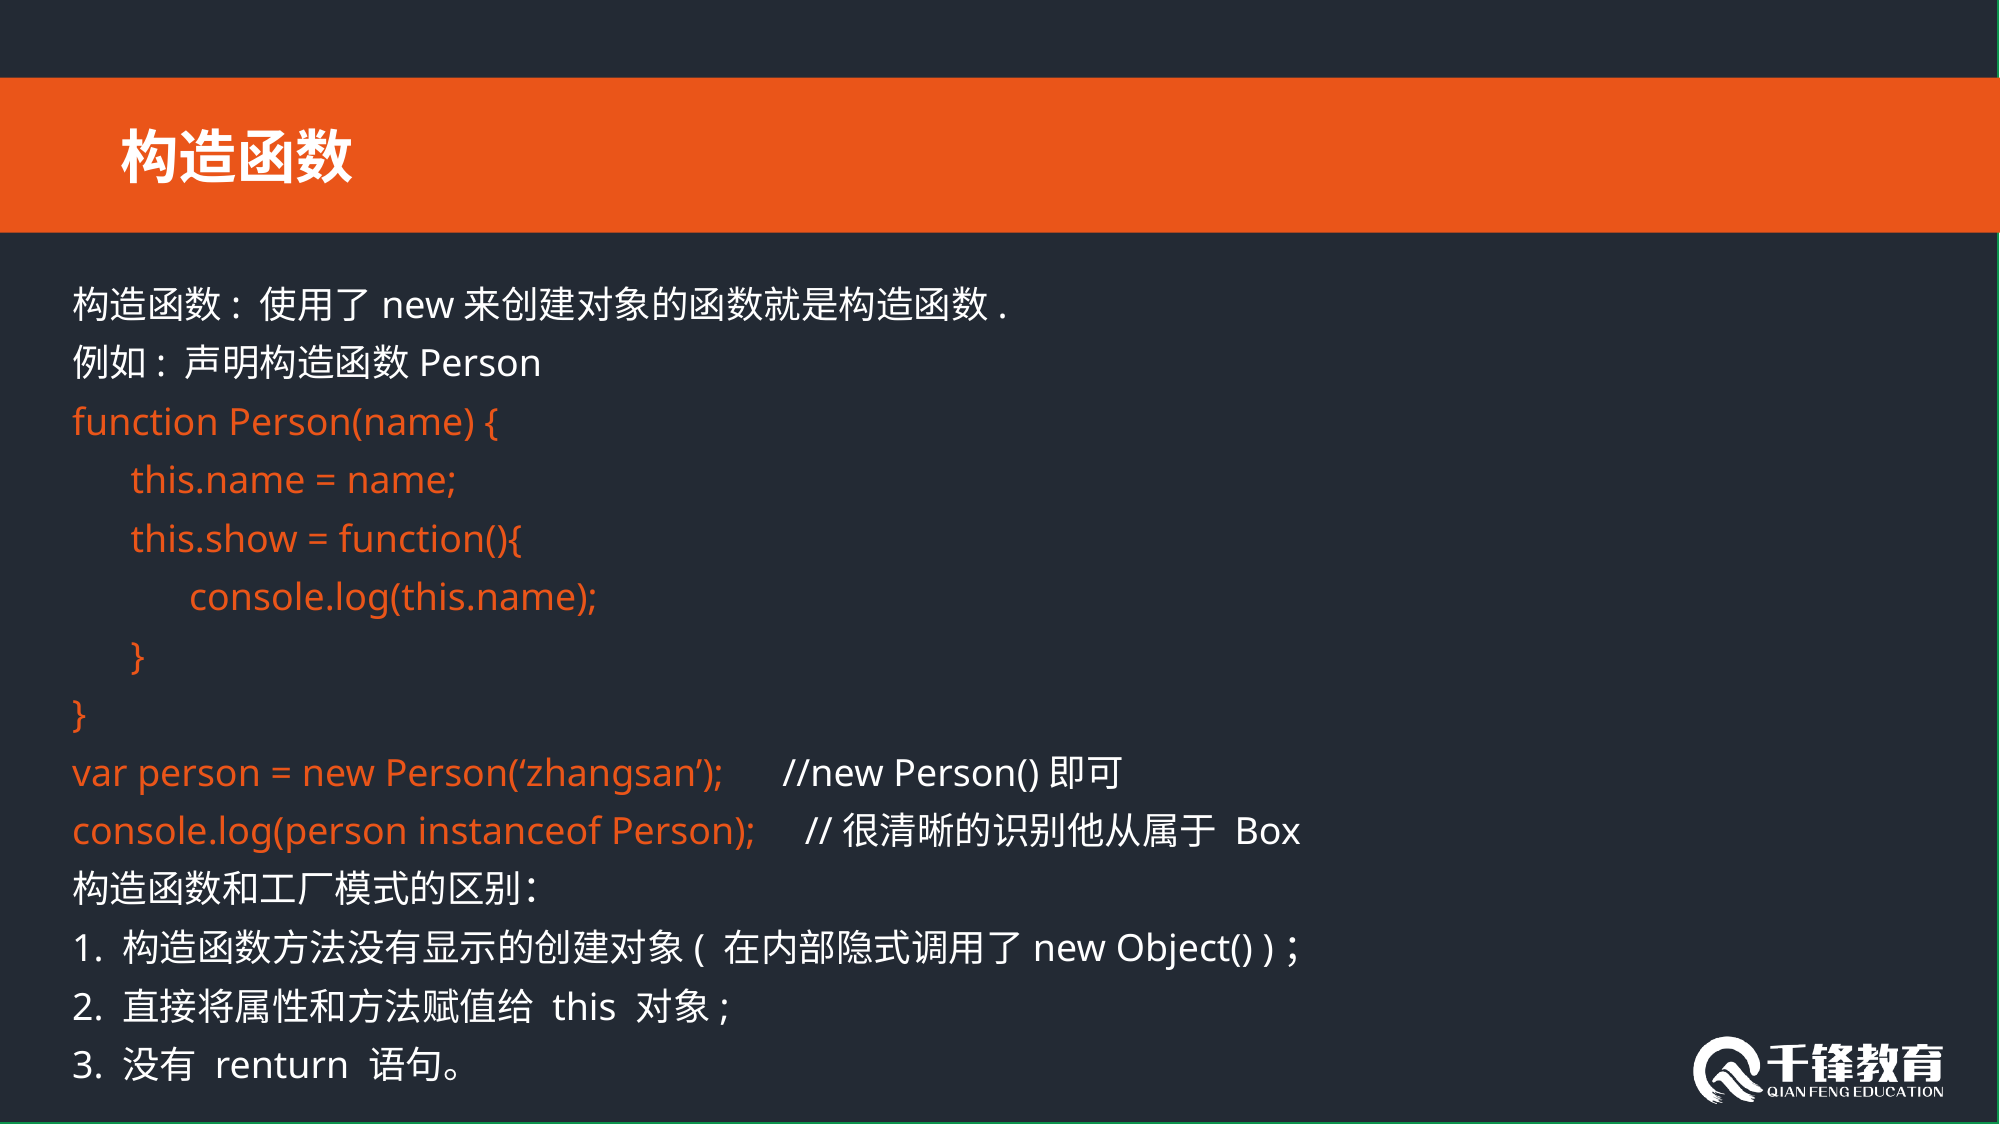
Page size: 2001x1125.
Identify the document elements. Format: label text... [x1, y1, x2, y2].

picture [1691, 1031, 1948, 1109]
text_box [0, 234, 1999, 1124]
text_box 构造函数: 使用了new来创建对象的函数就是构造函数. 例如: 声明构造函数Person function Person(name) { this.name = name; this.show = function(){ console.log(this.name); } } var person = new Person(‘zhangsan’); //new Person()即可 console.log(person instanceof Person); //很清晰的识别他从属于 Box 构造函数和工厂模式的区别： 1. 构造函数方法没有显示的创建对象( 在内部隐式调用了new Object() )； 2. 直接将属性和方法赋值给 this 对象; 3. 没有 renturn 语句。 [57, 260, 1816, 1094]
text_box [0, 77, 2000, 234]
text_box 构造函数 [106, 112, 1692, 198]
text_box [0, 0, 1999, 77]
